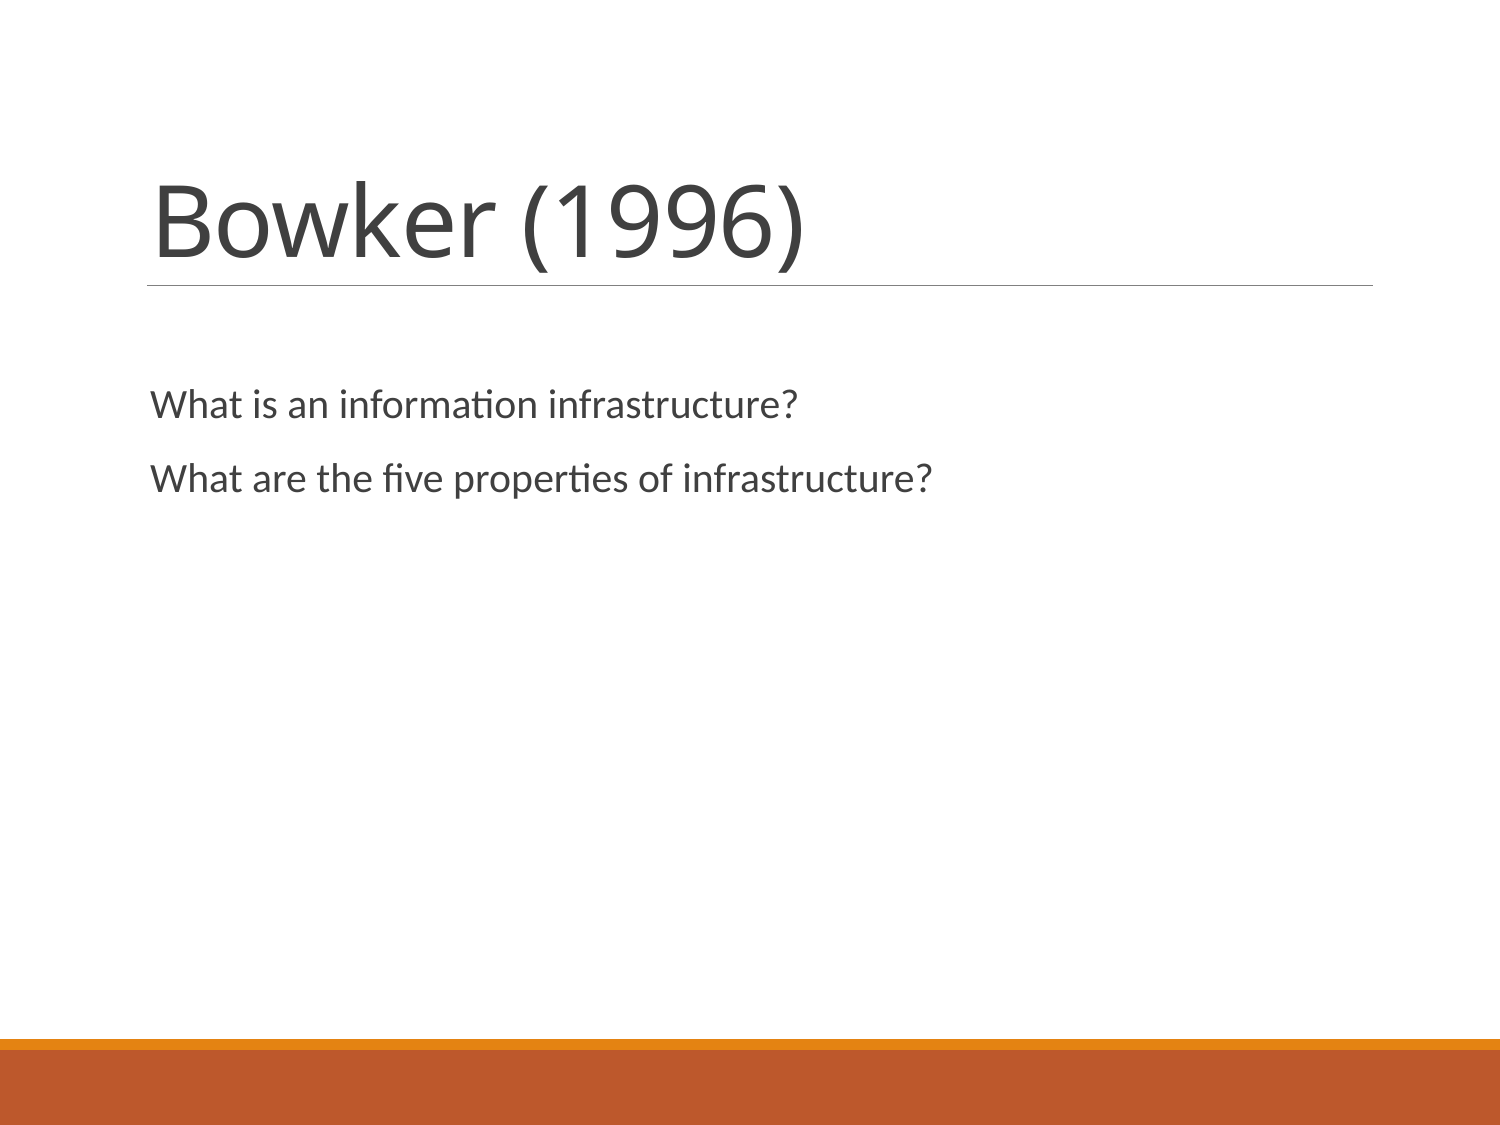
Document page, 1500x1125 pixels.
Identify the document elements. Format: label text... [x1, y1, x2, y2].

title Bowker (1996) [135, 47, 1373, 285]
list What is an information infrastructure? What are the five properties of infrastructure? [135, 375, 1373, 1035]
